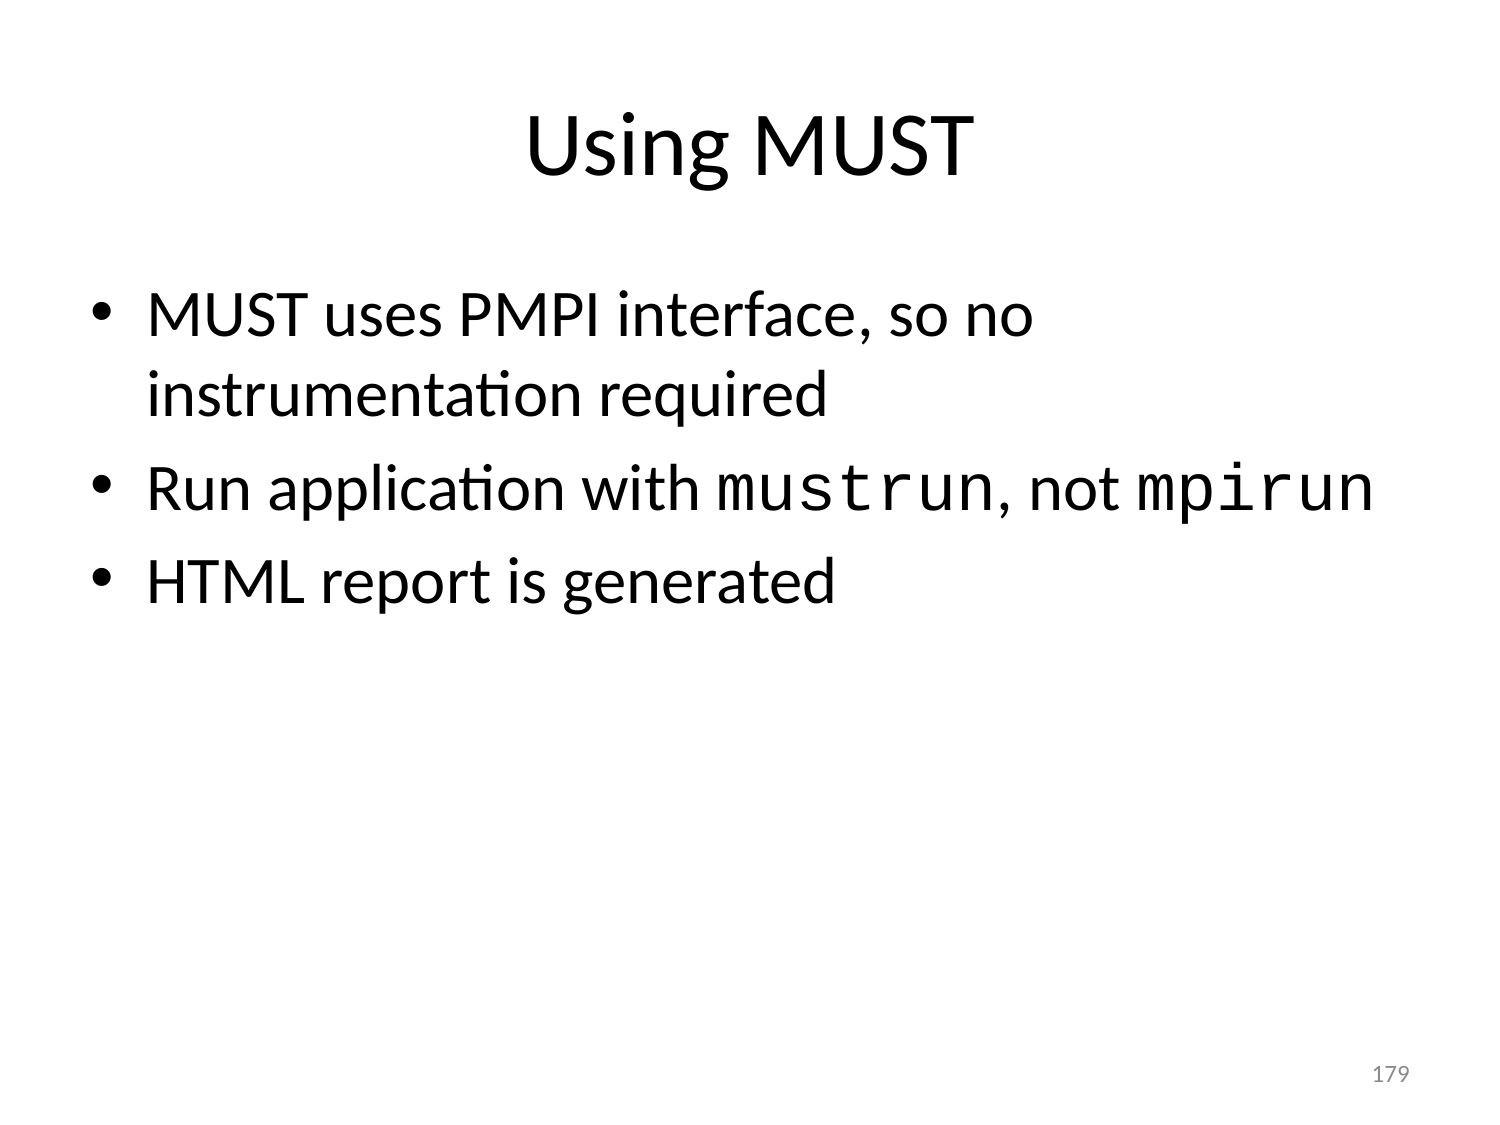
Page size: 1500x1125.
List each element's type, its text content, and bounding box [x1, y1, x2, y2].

list MUST uses PMPI interface, so no instrumentation required Run application with mustrun, not mpirun HTML report is generated [75, 262, 1425, 1005]
slide_number 179 [1074, 1042, 1425, 1103]
title Using MUST [75, 45, 1425, 233]
